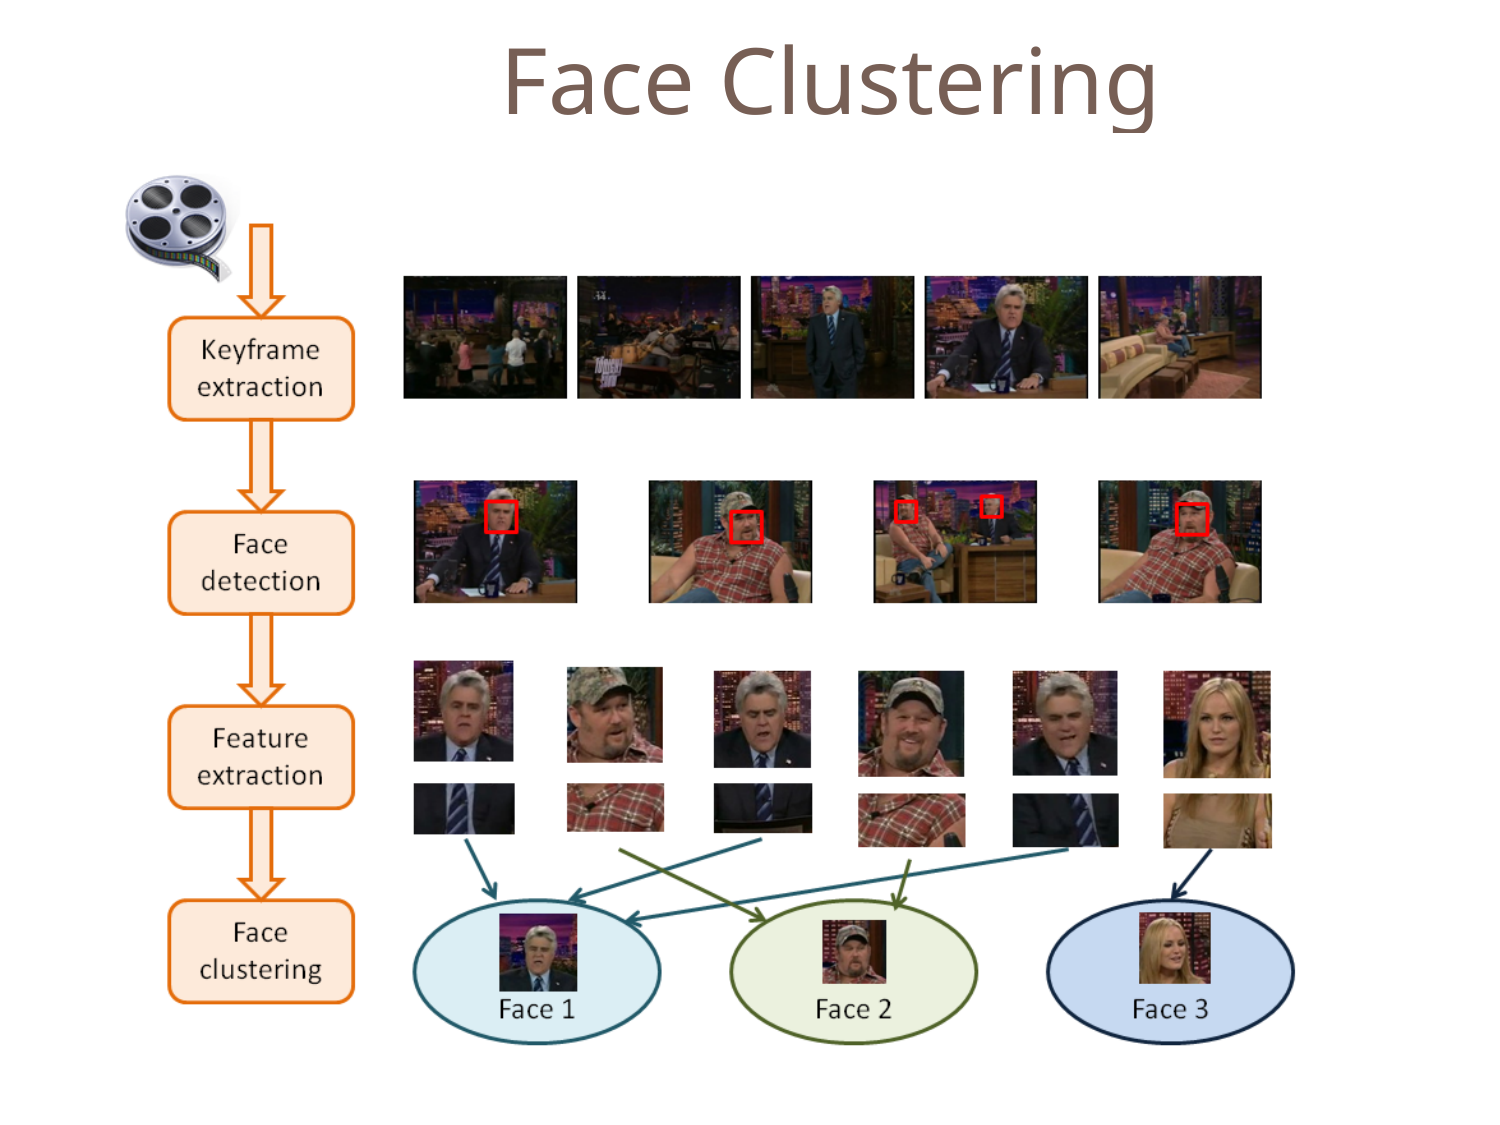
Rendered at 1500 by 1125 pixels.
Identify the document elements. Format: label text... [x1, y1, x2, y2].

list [87, 132, 1313, 1053]
title Face Clustering [162, 0, 1500, 160]
